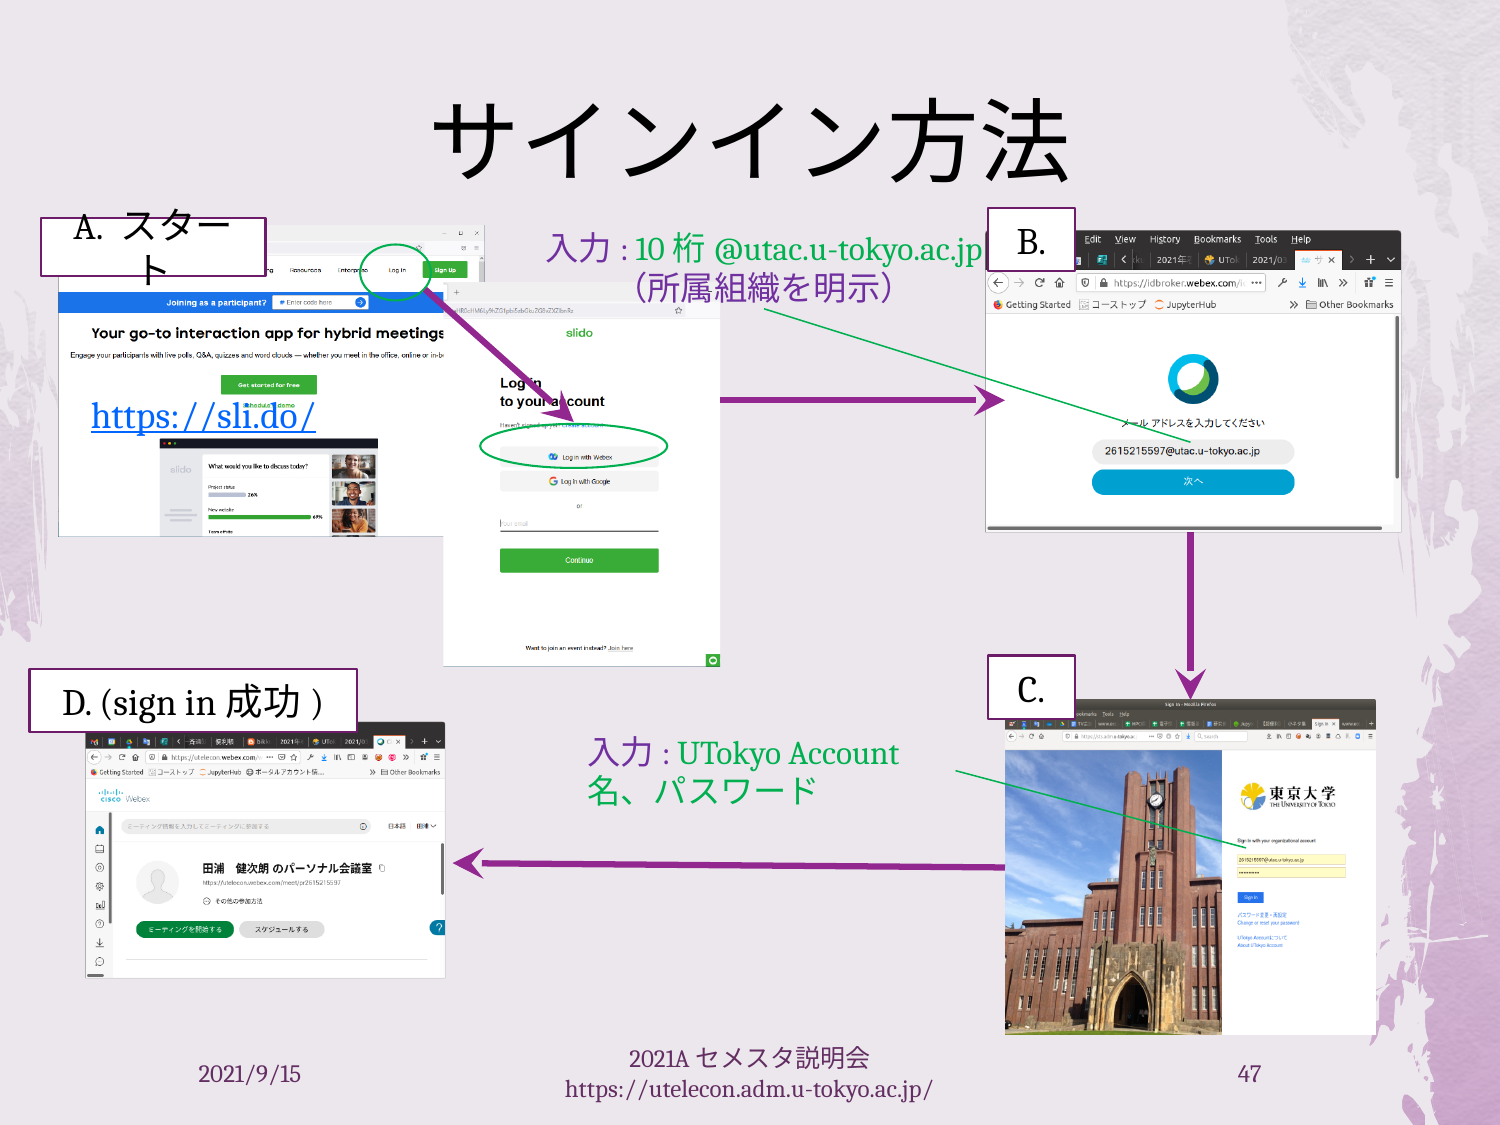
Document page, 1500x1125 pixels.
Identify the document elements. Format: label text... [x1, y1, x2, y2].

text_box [572, 554, 1377, 1036]
slide_number 47 [1074, 1042, 1425, 1103]
title サインイン方法 [75, 45, 1425, 233]
footer 2021Aセメスタ説明会 https://utelecon.adm.u-tokyo.ac.jp/ [512, 1042, 988, 1103]
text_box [29, 668, 1006, 982]
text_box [511, 207, 1407, 539]
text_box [40, 217, 503, 445]
picture [443, 435, 721, 667]
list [57, 462, 434, 538]
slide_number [75, 1042, 425, 1103]
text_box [424, 289, 574, 423]
